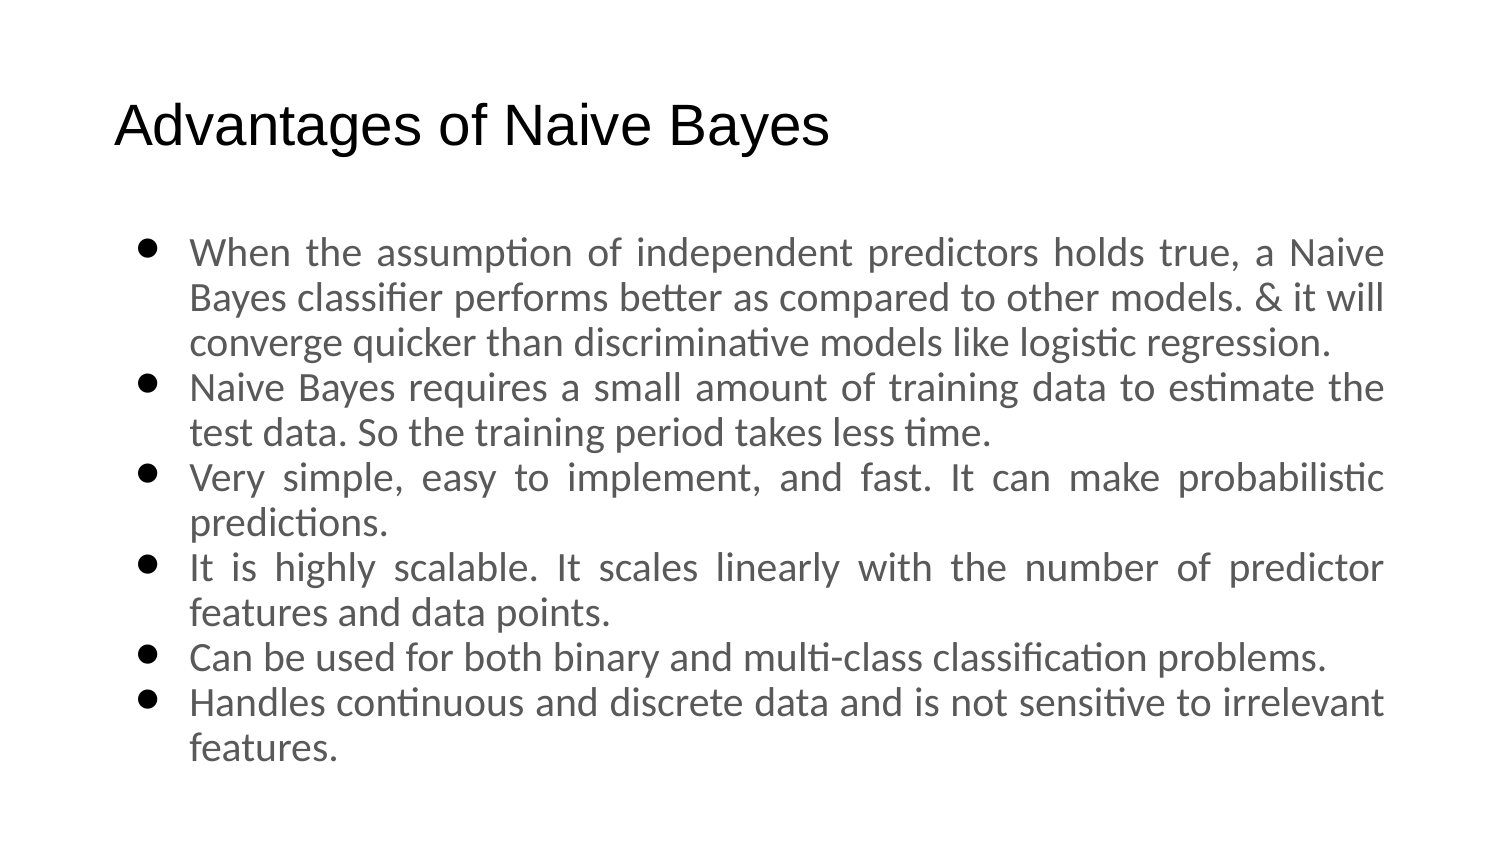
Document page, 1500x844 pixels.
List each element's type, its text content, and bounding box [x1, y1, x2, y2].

title Advantages of Naive Bayes [103, 44, 1397, 208]
list When the assumption of independent predictors holds true, a Naive Bayes classifier performs better as compared to other models. & it will converge quicker than discriminative models like logistic regression. Naive Bayes requires a small amount of training data to estimate the test data. So the training period takes less time. Very simple, easy to implement, and fast. It can make probabilistic predictions. It is highly scalable. It scales linearly with the number of predictor features and data points. Can be used for both binary and multi-class classification problems. Handles continuous and discrete data and is not sensitive to irrelevant features. [103, 224, 1397, 796]
